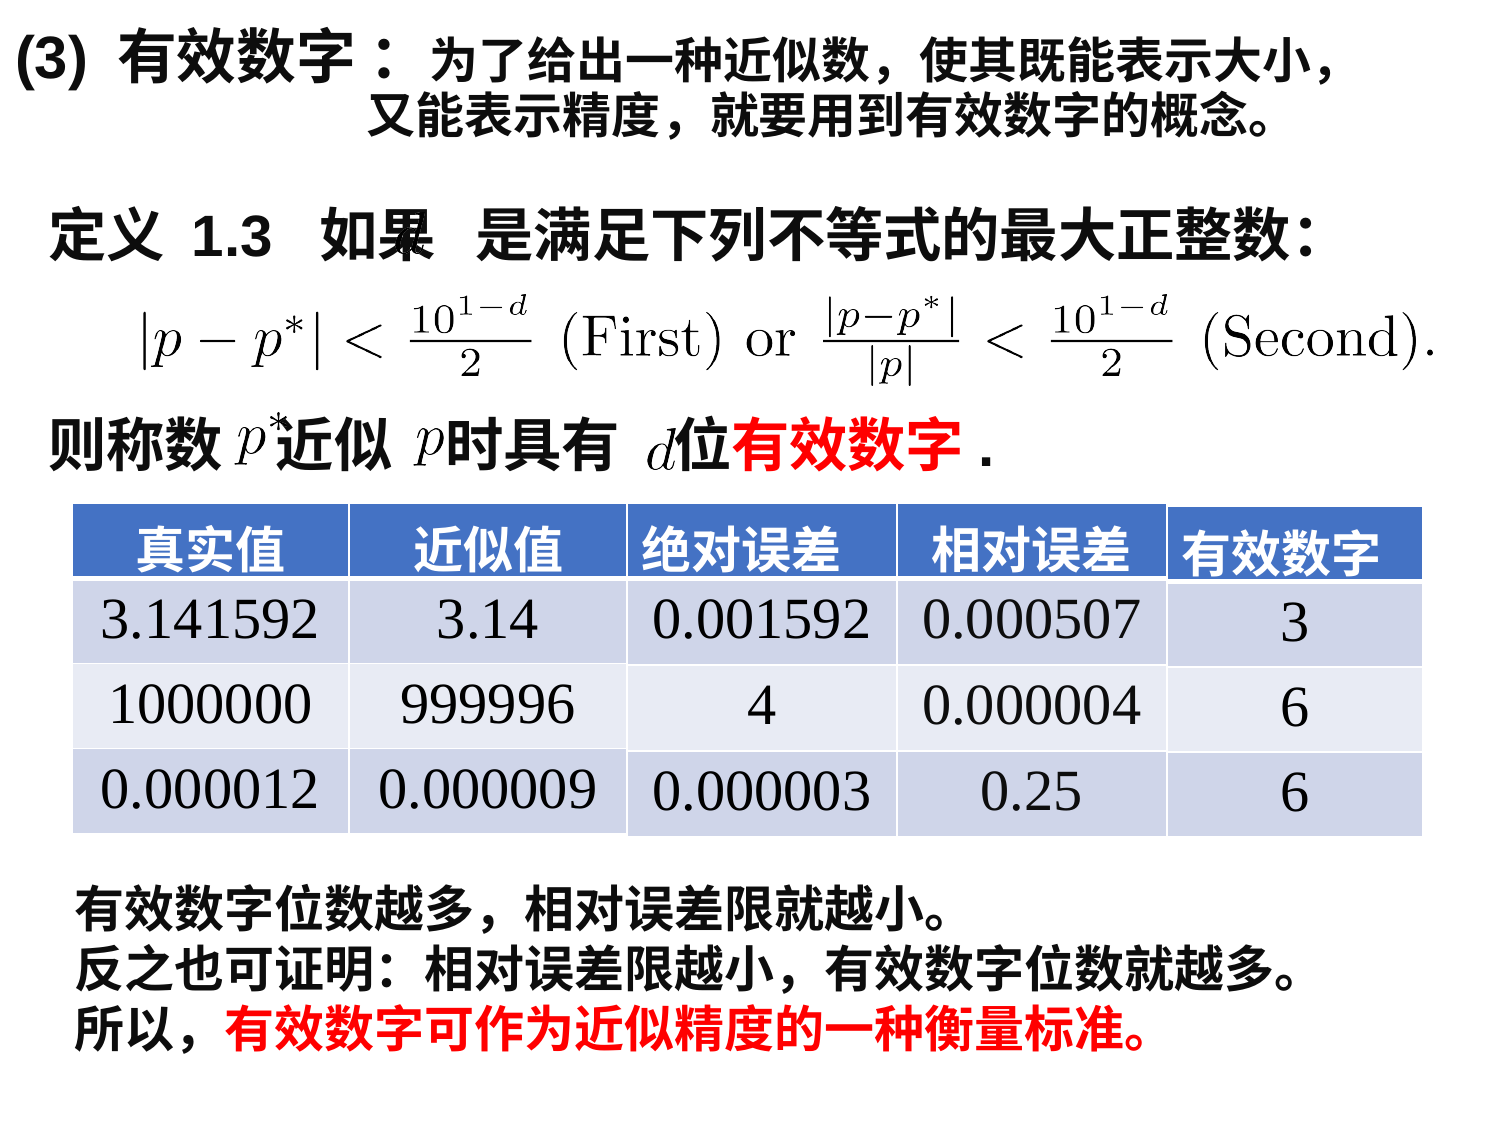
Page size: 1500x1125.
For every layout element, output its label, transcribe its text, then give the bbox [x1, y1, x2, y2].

title (3) 有效数字 ：为了给出一种近似数，使其既能表示大小， 又能表示精度，就要用到有效数字的概念。 [0, 3, 1453, 168]
table_cell 4 [628, 666, 896, 750]
picture [234, 412, 287, 465]
table_cell 0.25 [898, 752, 1166, 836]
table_cell 3 [1168, 584, 1422, 666]
picture [412, 428, 444, 466]
table_header 相对误差 [898, 504, 1166, 576]
table_header 有效数字 [1168, 507, 1422, 579]
table_cell 999996 [350, 664, 626, 748]
table_cell 0.000009 [350, 749, 626, 833]
table_cell 0.000012 [73, 749, 348, 833]
table_cell 0.000004 [898, 666, 1166, 750]
table_cell 6 [1168, 753, 1422, 836]
table_cell 0.000507 [898, 581, 1166, 664]
text_box 有效数字位数越多，相对误差限就越小。 反之也可证明：相对误差限越小，有效数字位数就越多。 所以，有效数字可作为近似精度的一种衡量标准。 [59, 869, 1403, 1065]
text_box 定义 1.3 如果 是满足下列不等式的最大正整数： 则称数 近似 时具有 位有效数字. [33, 190, 1433, 486]
picture [647, 428, 676, 470]
table_header 真实值 [73, 504, 348, 576]
picture [395, 212, 425, 254]
table_cell 6 [1168, 668, 1422, 751]
table_header 近似值 [350, 504, 626, 576]
table_cell 3.141592 [73, 581, 348, 663]
table_cell 0.001592 [628, 581, 896, 664]
table_cell 3.14 [350, 581, 626, 663]
table_cell 0.000003 [628, 752, 896, 836]
table_header 绝对误差 [628, 504, 896, 576]
picture [143, 294, 1433, 386]
table_cell 1000000 [73, 664, 348, 748]
